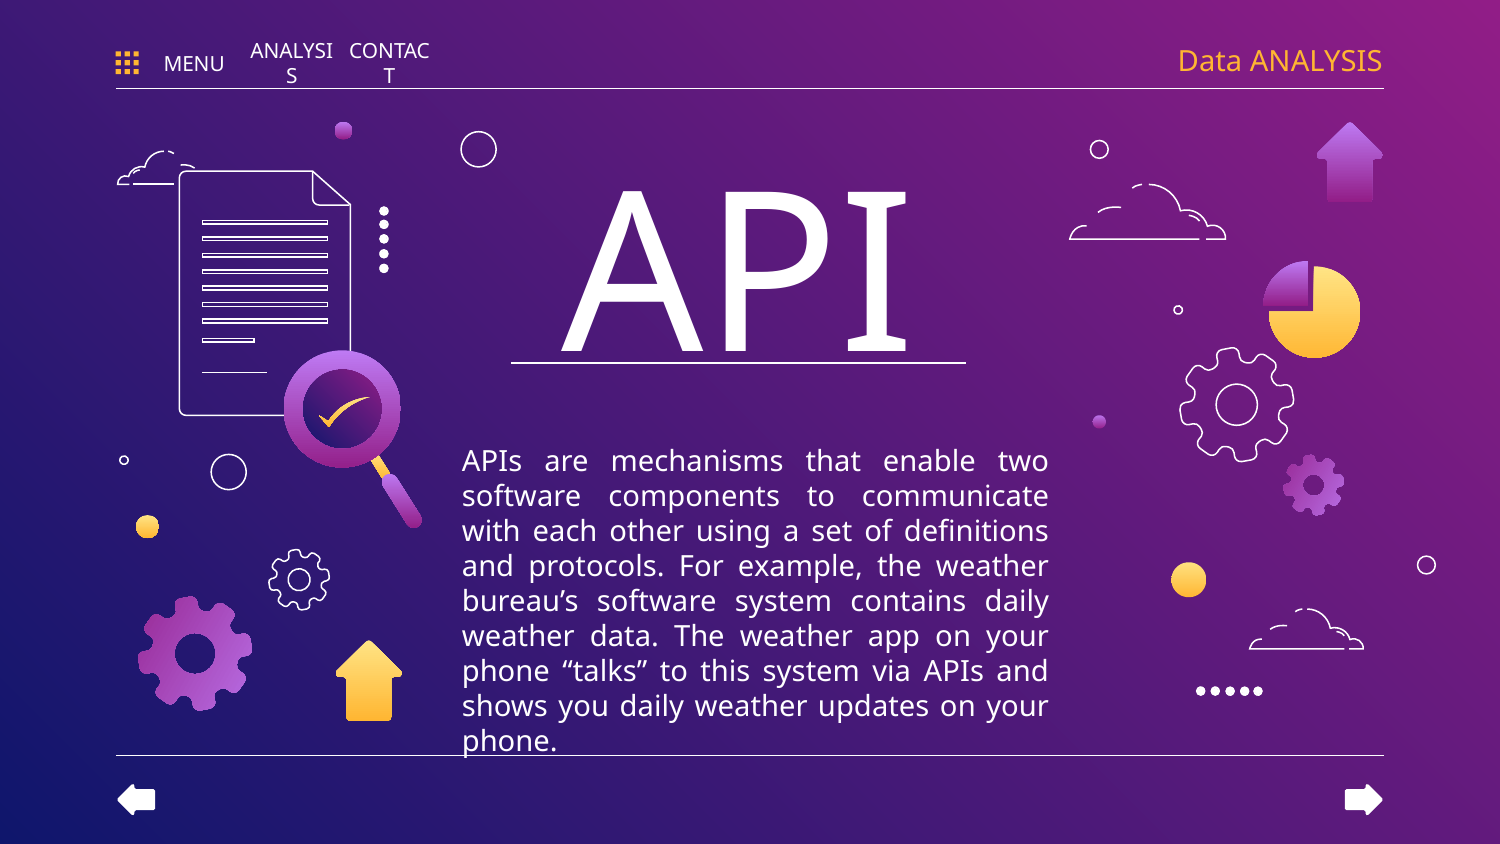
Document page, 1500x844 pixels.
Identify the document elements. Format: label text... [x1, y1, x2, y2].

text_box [278, 350, 423, 530]
title API [484, 158, 993, 367]
text_box [335, 640, 402, 721]
text_box [268, 549, 330, 610]
text_box [136, 515, 160, 539]
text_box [1263, 260, 1365, 362]
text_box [1069, 184, 1227, 240]
text_box [1171, 562, 1207, 598]
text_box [1249, 608, 1365, 650]
text_box CONTACT [346, 45, 433, 81]
text_box [1179, 347, 1294, 462]
text_box Data ANALYSIS [1158, 34, 1383, 85]
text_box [179, 170, 351, 416]
text_box MENU [151, 45, 237, 81]
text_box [1223, 658, 1235, 724]
text_box [109, 45, 145, 81]
subtitle APIs are mechanisms that enable two software components to communicate with each other using a set of definitions and protocols. For example, the weather bureau’s software system contains daily weather data. The weather app on your phone “talks” to this system via APIs and shows you daily weather updates on your phone. [446, 427, 1065, 682]
text_box [138, 596, 252, 711]
text_box ANALYSIS [248, 45, 335, 81]
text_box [116, 150, 195, 185]
text_box [1344, 784, 1383, 816]
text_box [378, 206, 390, 273]
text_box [115, 50, 139, 75]
text_box [334, 121, 353, 140]
text_box [117, 784, 156, 816]
text_box [1092, 415, 1106, 429]
text_box [1317, 122, 1383, 203]
text_box [1283, 454, 1344, 516]
